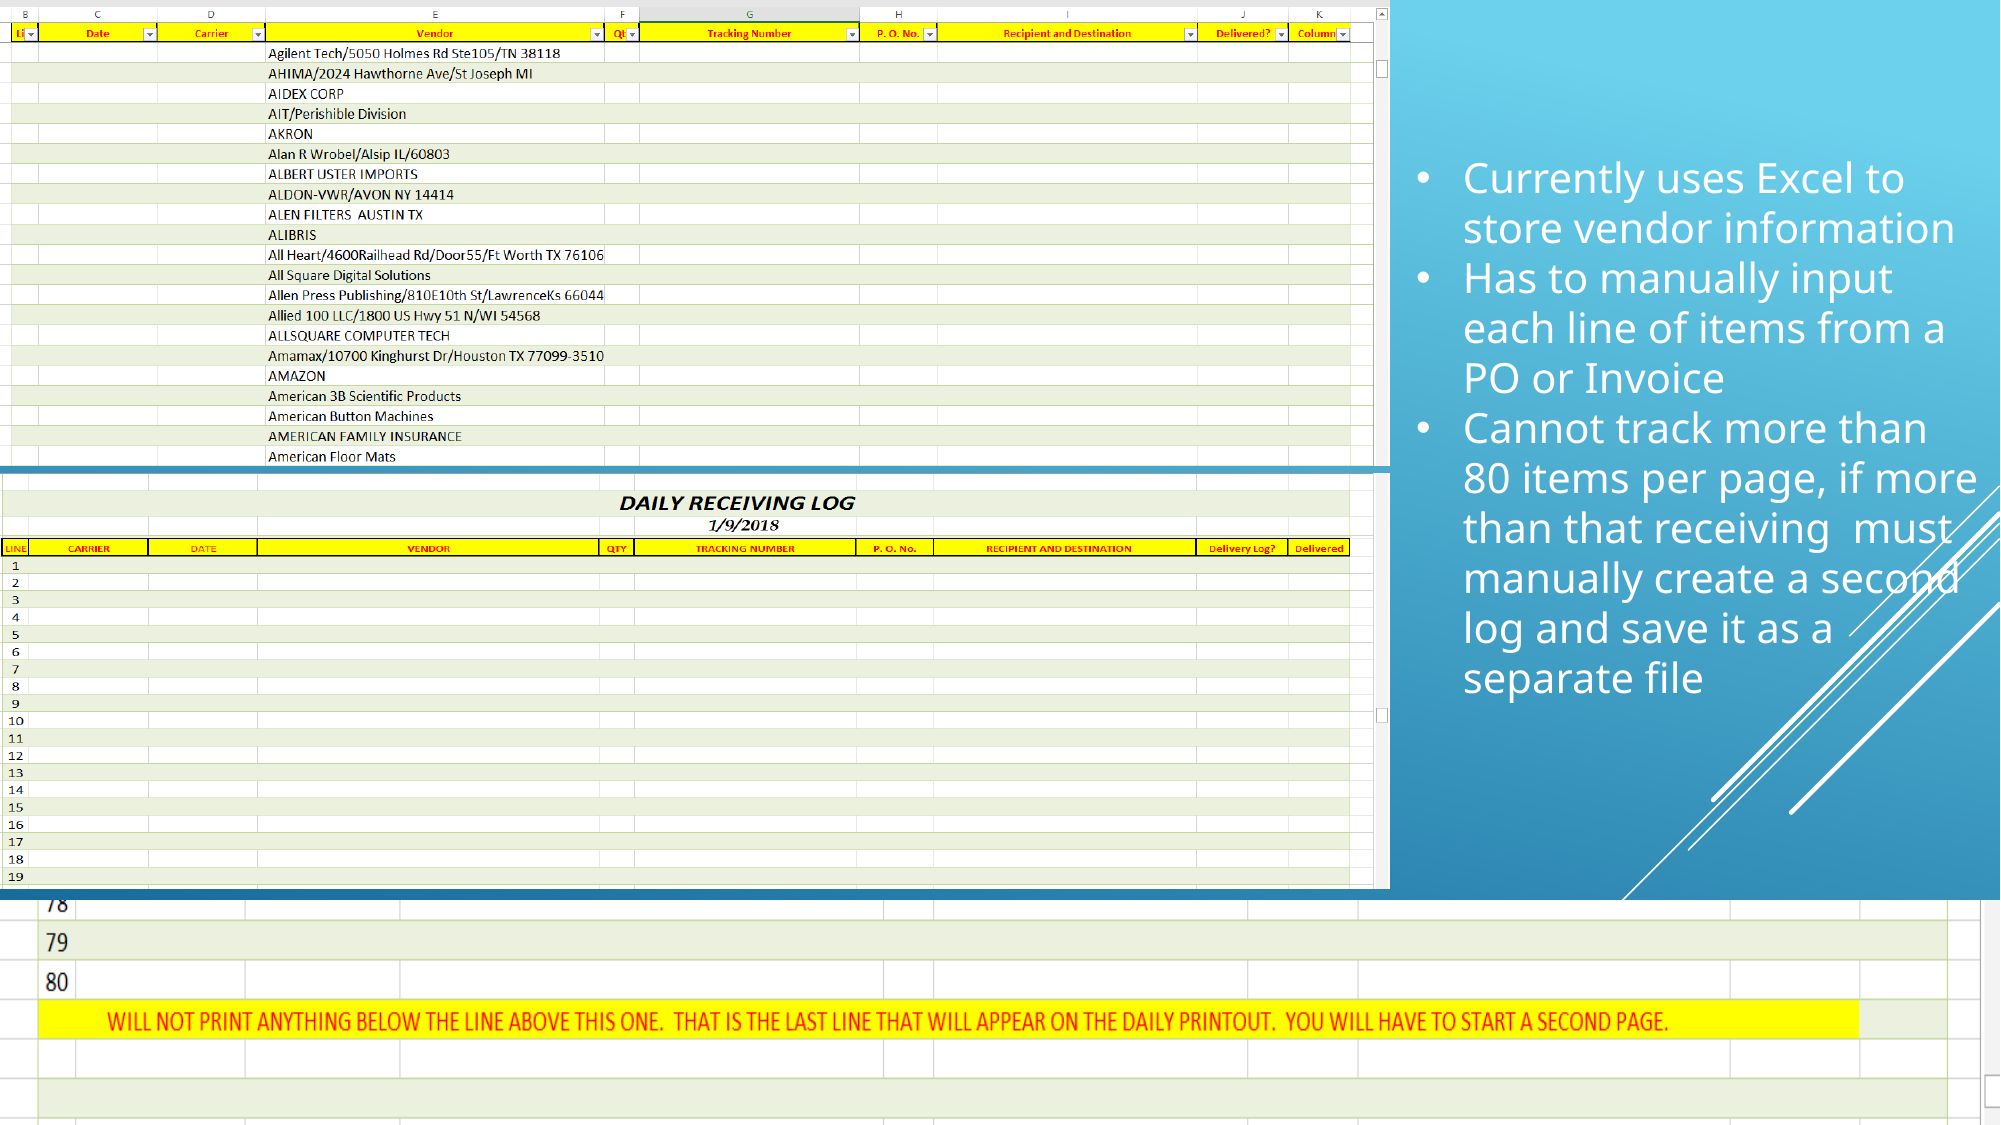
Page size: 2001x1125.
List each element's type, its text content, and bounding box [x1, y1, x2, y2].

text_box Currently uses Excel to store vendor information Has to manually input each line of items from a PO or Invoice Cannot track more than 80 items per page, if more than that receiving must manually create a second log and save it as a separate file [1401, 144, 2000, 710]
picture [0, 900, 2000, 1125]
picture [0, 473, 1390, 889]
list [0, 0, 1390, 466]
